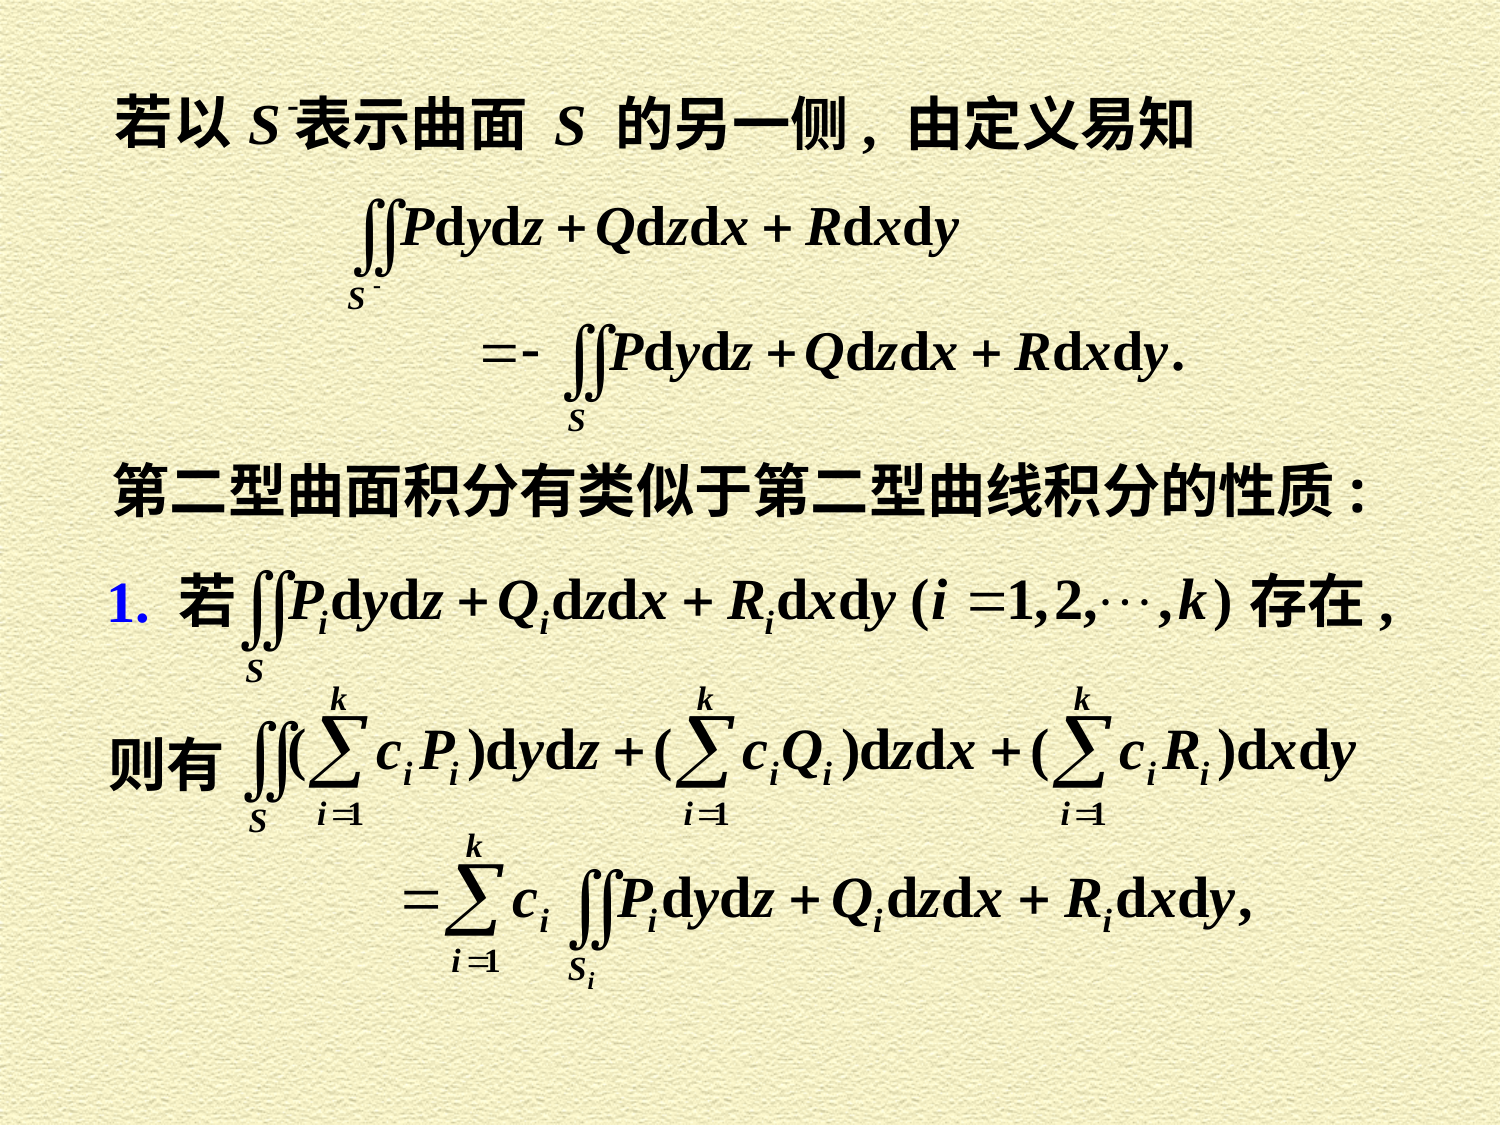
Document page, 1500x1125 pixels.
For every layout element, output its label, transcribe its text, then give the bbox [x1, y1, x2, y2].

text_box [91, 556, 1417, 688]
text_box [93, 677, 1363, 839]
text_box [100, 78, 1243, 166]
picture [0, 0, 1500, 1125]
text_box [395, 839, 1257, 995]
text_box 第二型曲面积分有类似于第二型曲线积分的性质: [97, 447, 1432, 532]
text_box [341, 184, 1187, 437]
